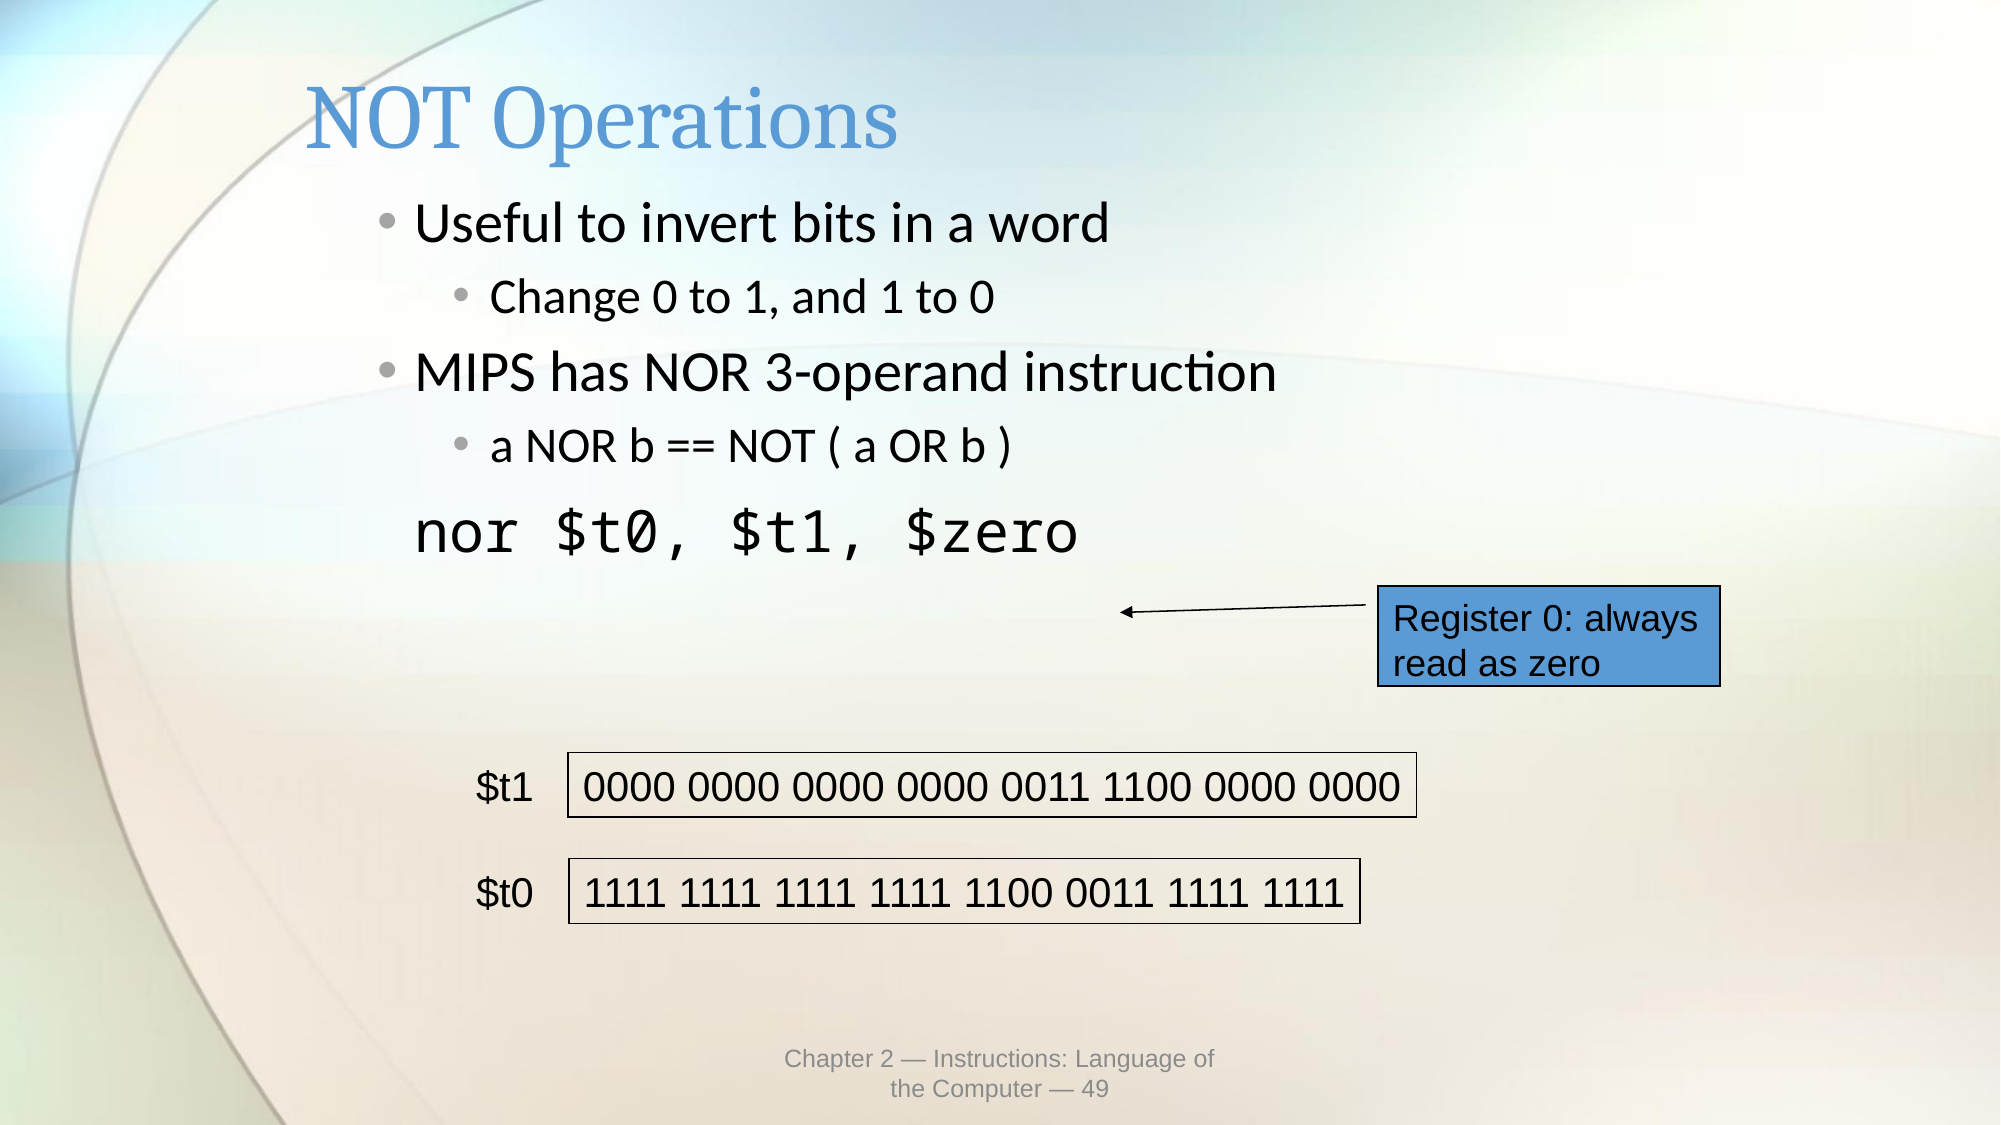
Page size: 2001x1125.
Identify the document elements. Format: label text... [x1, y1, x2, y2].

text_box Register 0: always read as zero [1378, 586, 1720, 687]
footer Chapter 2 — Instructions: Language of the Computer — 49 [762, 1042, 1238, 1103]
text_box $t1 [461, 752, 549, 818]
list Useful to invert bits in a word Change 0 to 1, and 1 to 0 MIPS has NOR 3-operand instruction a NOR b == NOT ( a OR b ) nor $t0, $t1, $zero [362, 184, 1719, 714]
title NOT Operations [289, 3, 1771, 222]
text_box Register 0: always read as zero [1119, 604, 1366, 619]
text_box 1111 1111 1111 1111 1100 0011 1111 1111 [568, 858, 1361, 924]
picture [0, 0, 2001, 1125]
text_box $t0 [461, 858, 549, 924]
text_box 0000 0000 0000 0000 0011 1100 0000 0000 [568, 752, 1417, 818]
